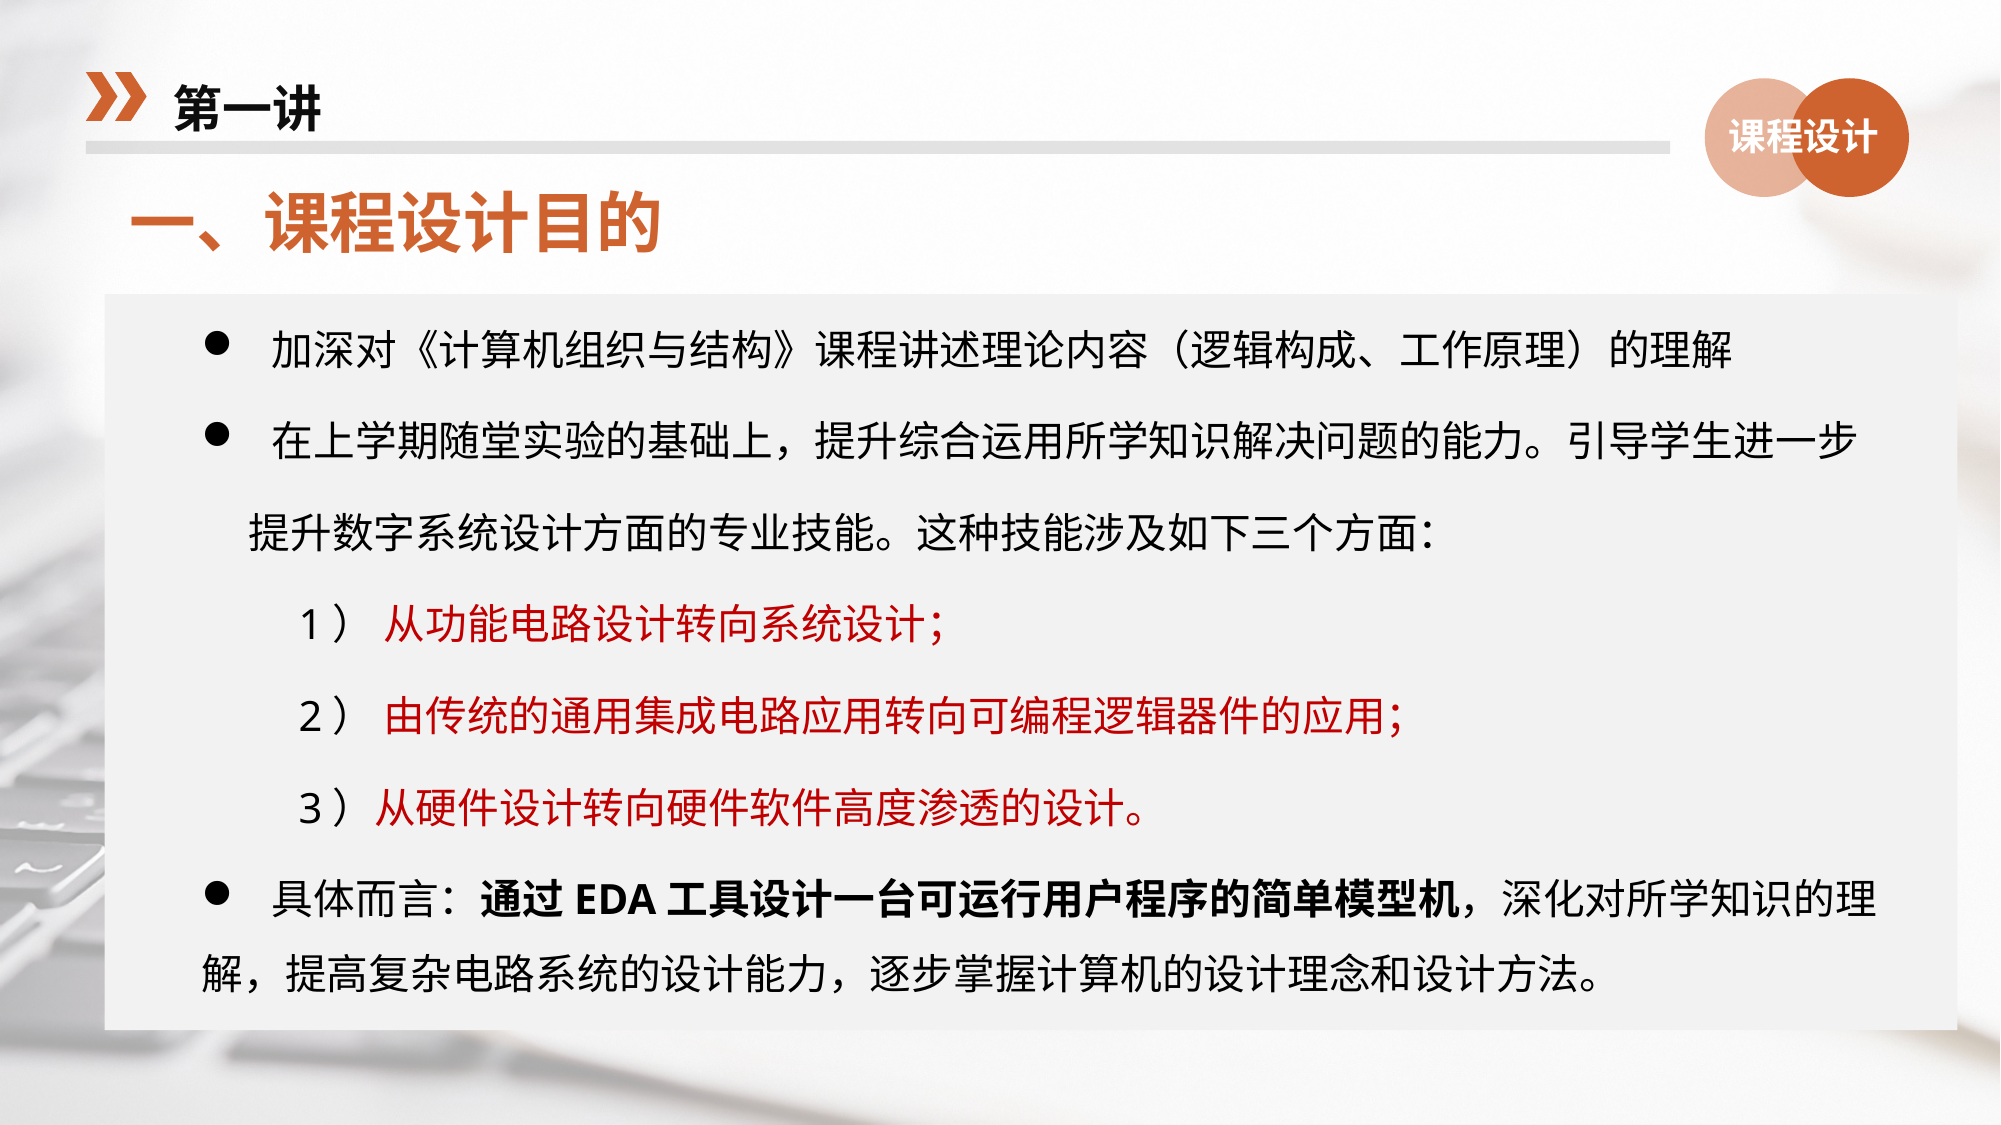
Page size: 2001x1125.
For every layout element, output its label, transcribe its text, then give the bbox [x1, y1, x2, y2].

text_box [85, 140, 1671, 154]
text_box 第一讲 [157, 40, 825, 146]
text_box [85, 71, 147, 122]
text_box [104, 293, 1958, 1031]
text_box 一、课程设计目的 [115, 173, 790, 268]
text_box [1704, 77, 1910, 198]
